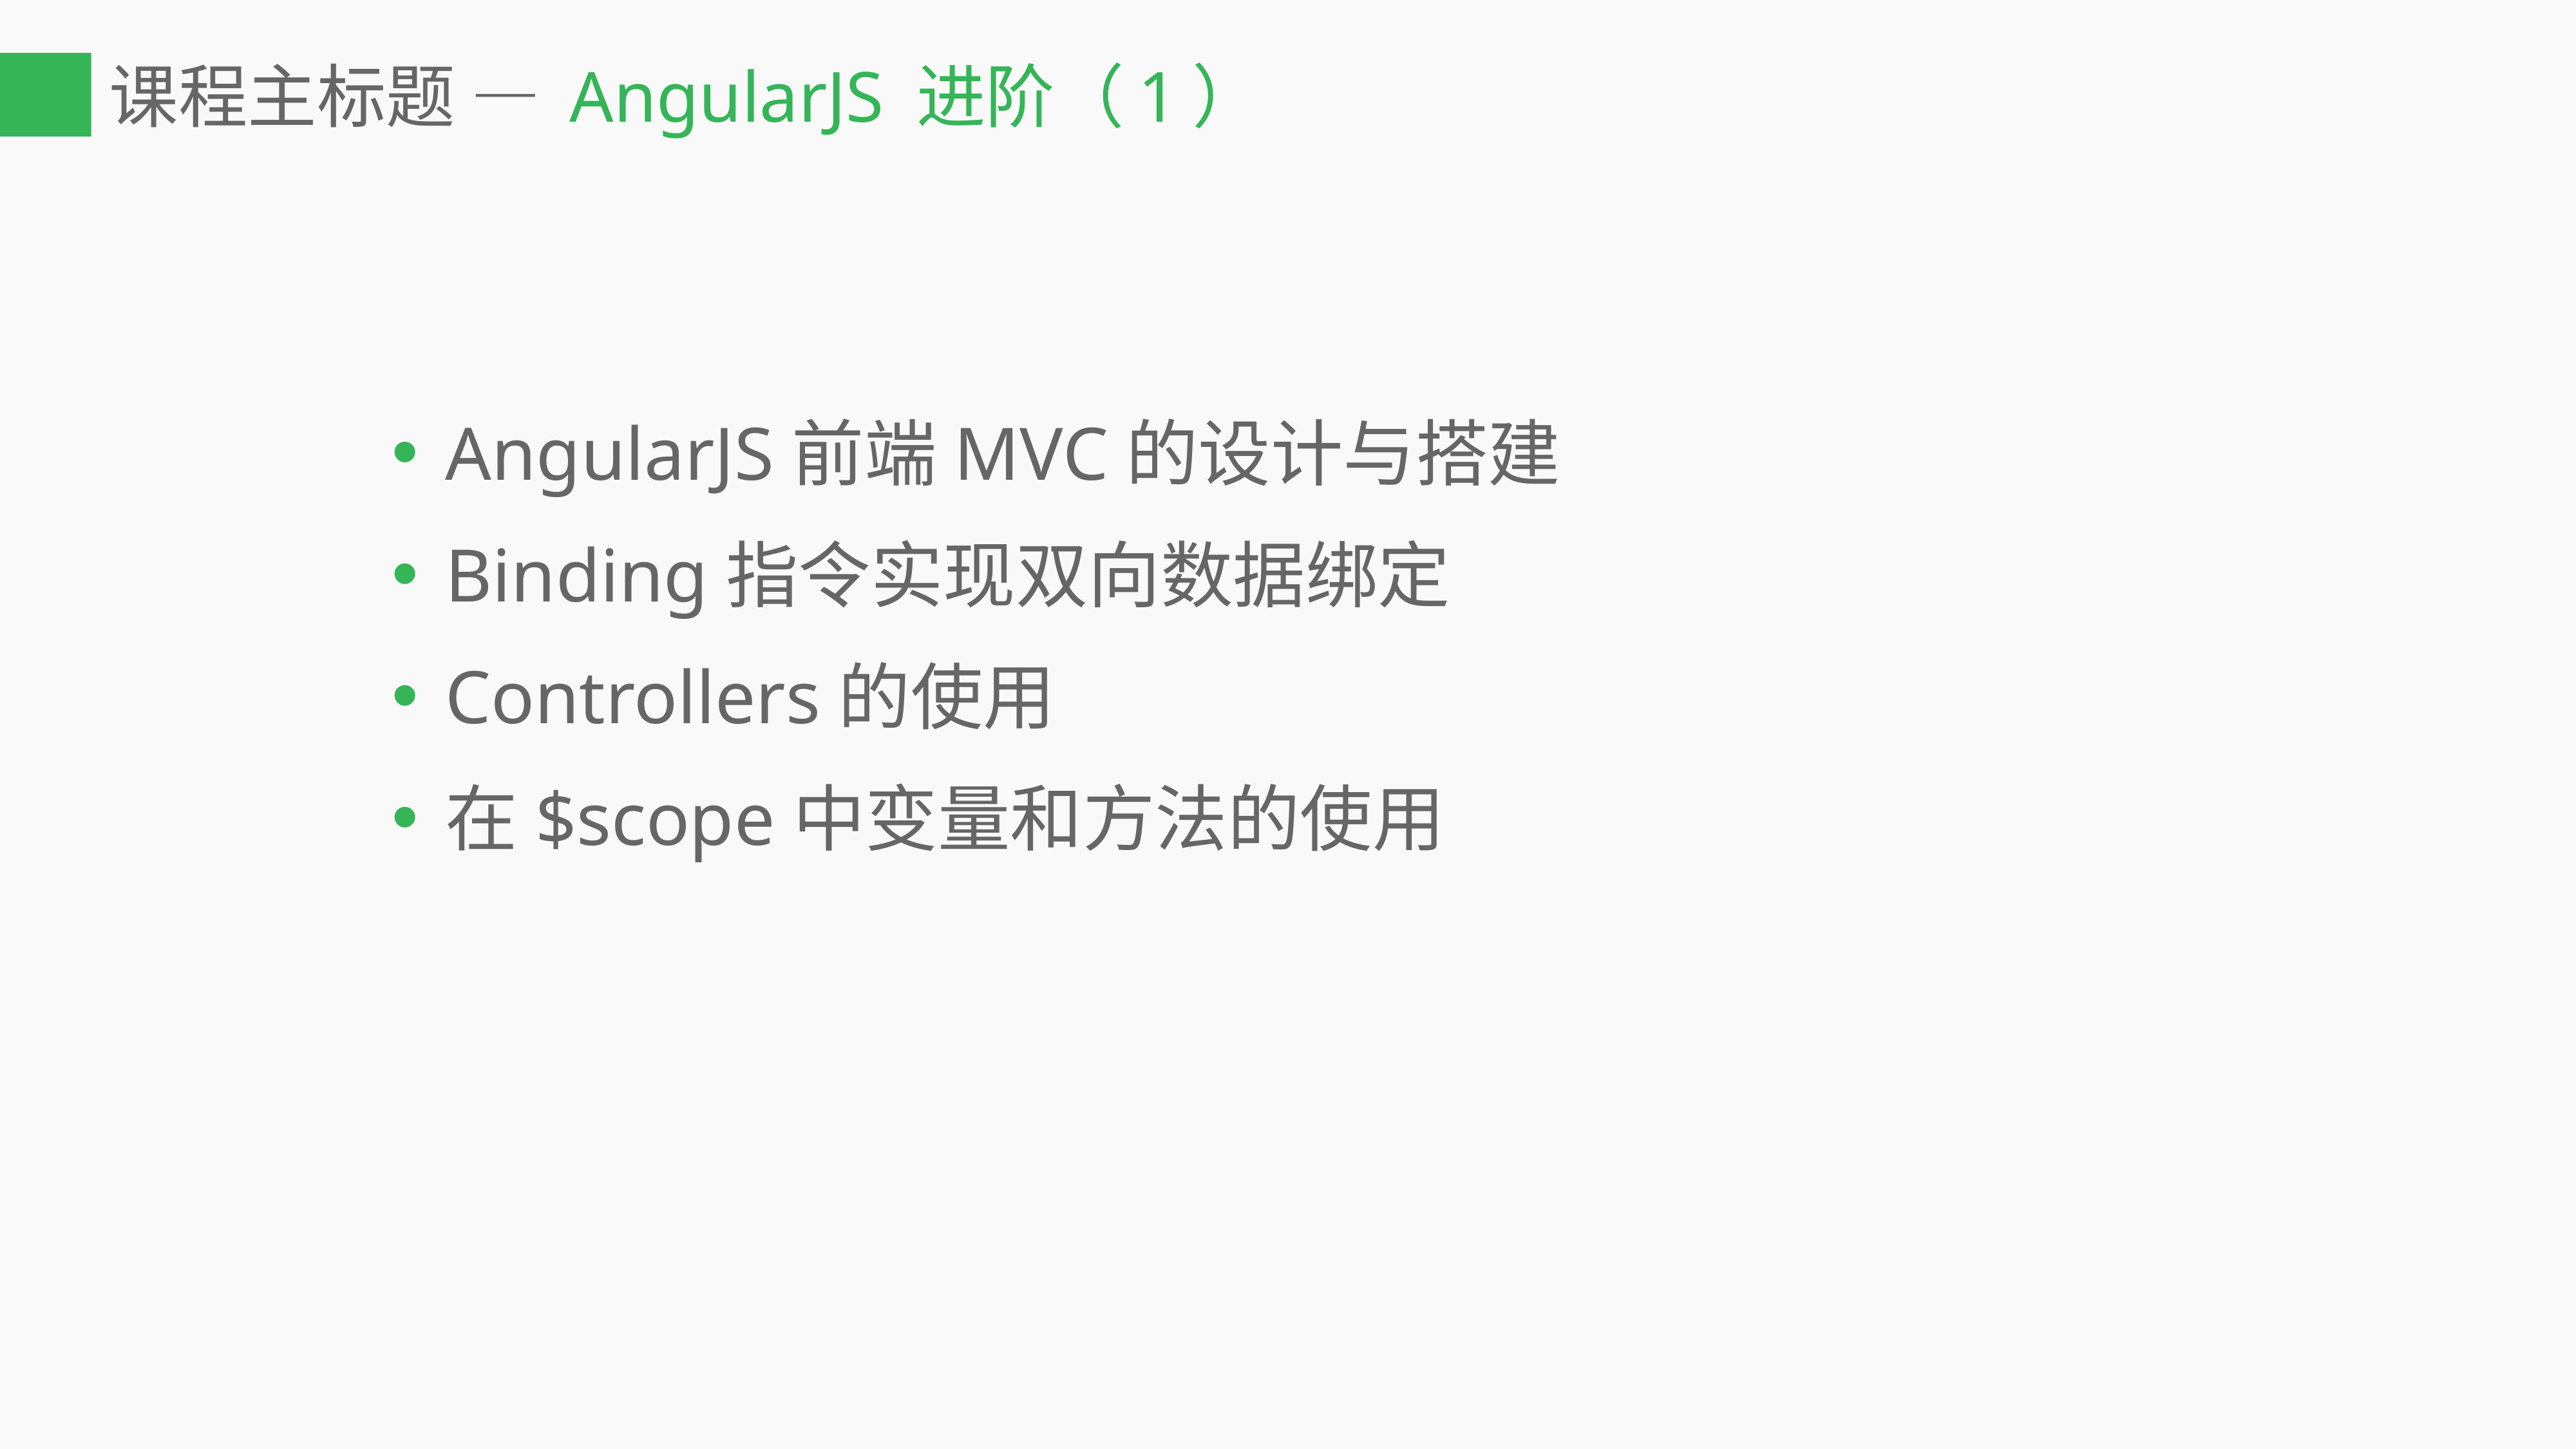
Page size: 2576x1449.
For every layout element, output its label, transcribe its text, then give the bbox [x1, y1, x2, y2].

title 课程主标题 — AngularJS 进阶（1） [108, 52, 2540, 137]
subtitle AngularJS前端MVC的设计与搭建 Binding指令实现双向数据绑定 Controllers的使用 在$scope中变量和方法的使用 [371, 372, 2531, 1109]
picture [0, 53, 91, 137]
